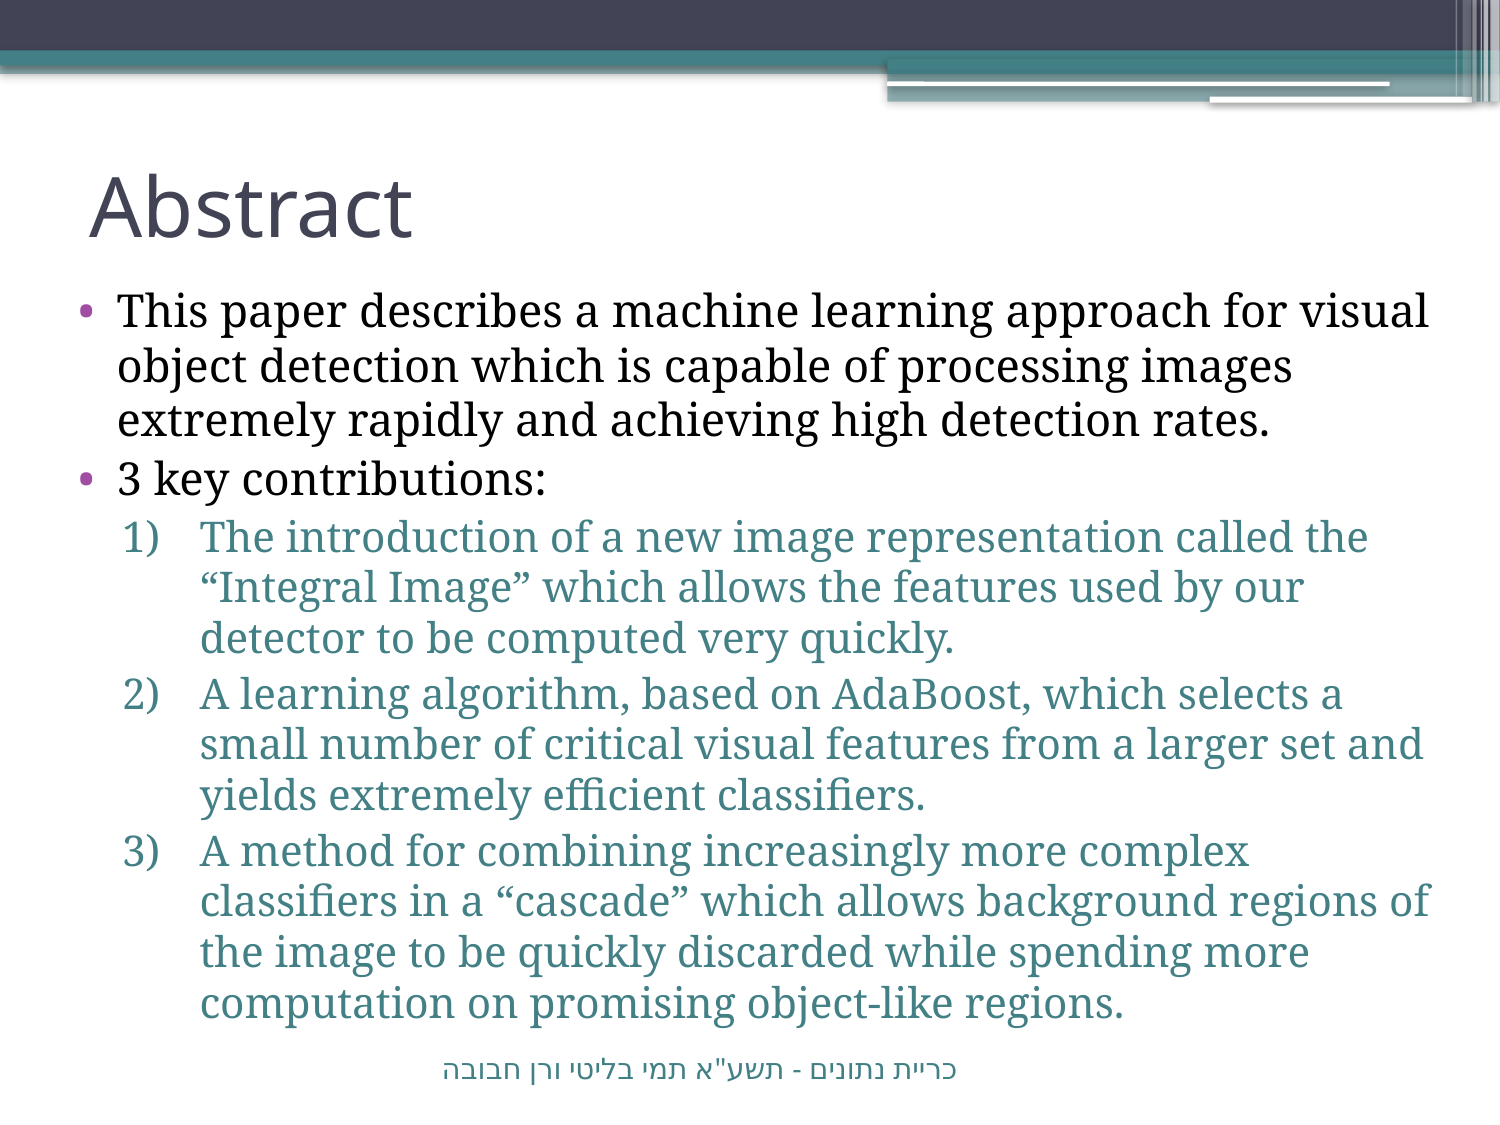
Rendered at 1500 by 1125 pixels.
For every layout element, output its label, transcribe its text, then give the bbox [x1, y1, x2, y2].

title Abstract [75, 117, 1425, 274]
list This paper describes a machine learning approach for visual object detection which is capable of processing images extremely rapidly and achieving high detection rates. 3 key contributions: The introduction of a new image representation called the “Integral Image” which allows the features used by our detector to be computed very quickly. A learning algorithm, based on AdaBoost, which selects a small number of critical visual features from a larger set and yields extremely efficient classifiers. A method for combining increasingly more complex classifiers in a “cascade” which allows background regions of the image to be quickly discarded while spending more computation on promising object-like regions. [46, 274, 1465, 1043]
footer כריית נתונים - תשע"א תמי בליטי ורן חבובה [386, 1042, 973, 1122]
